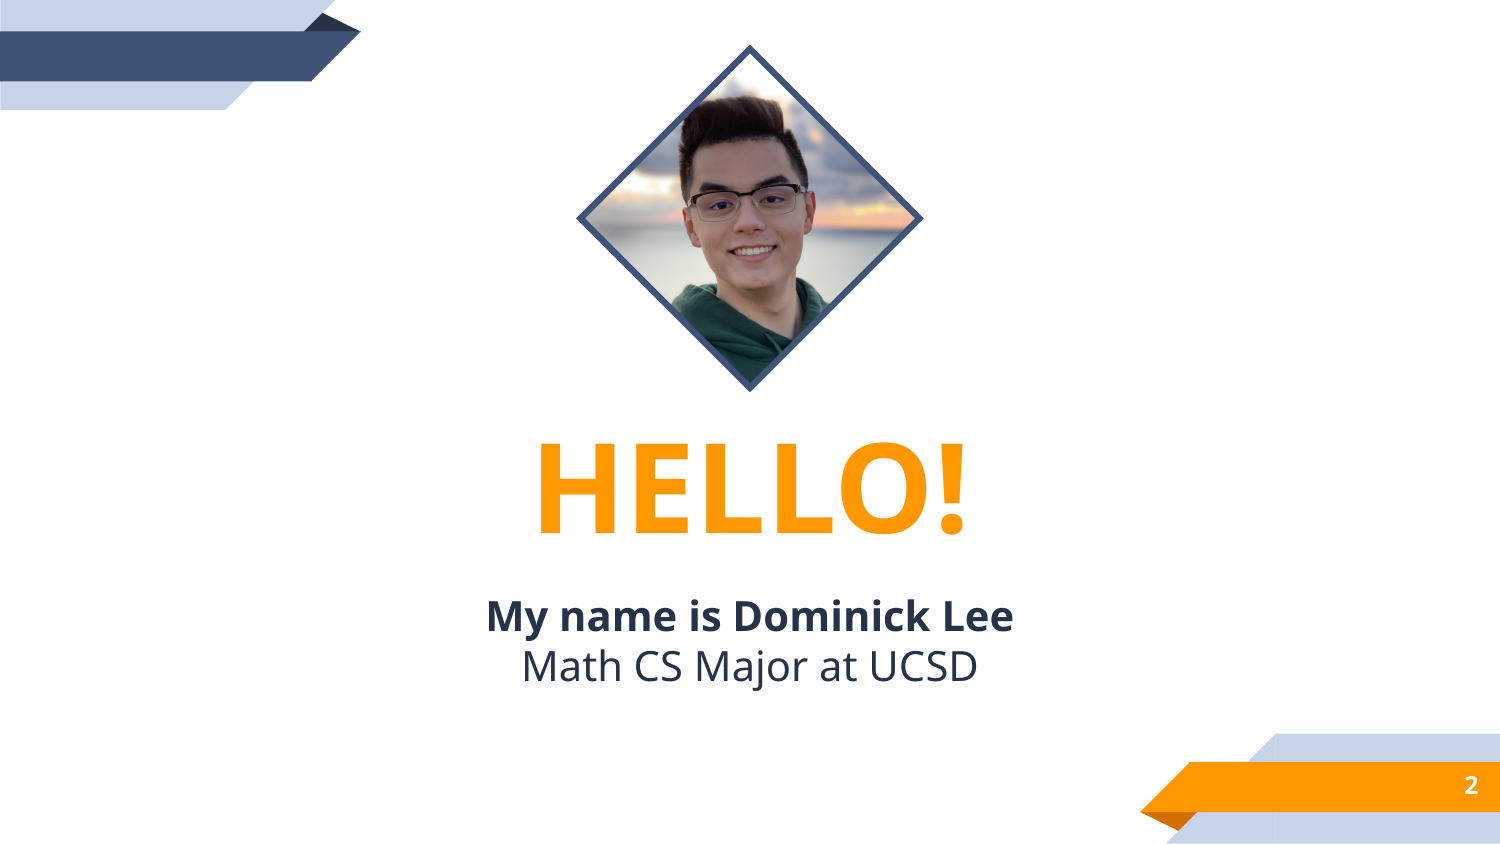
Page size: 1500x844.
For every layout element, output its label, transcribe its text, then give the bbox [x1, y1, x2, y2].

slide_number ‹#› [1249, 760, 1494, 813]
picture [580, 48, 920, 389]
subtitle My name is Dominick Lee Math CS Major at UCSD [209, 529, 1291, 750]
title HELLO! [209, 387, 1291, 529]
